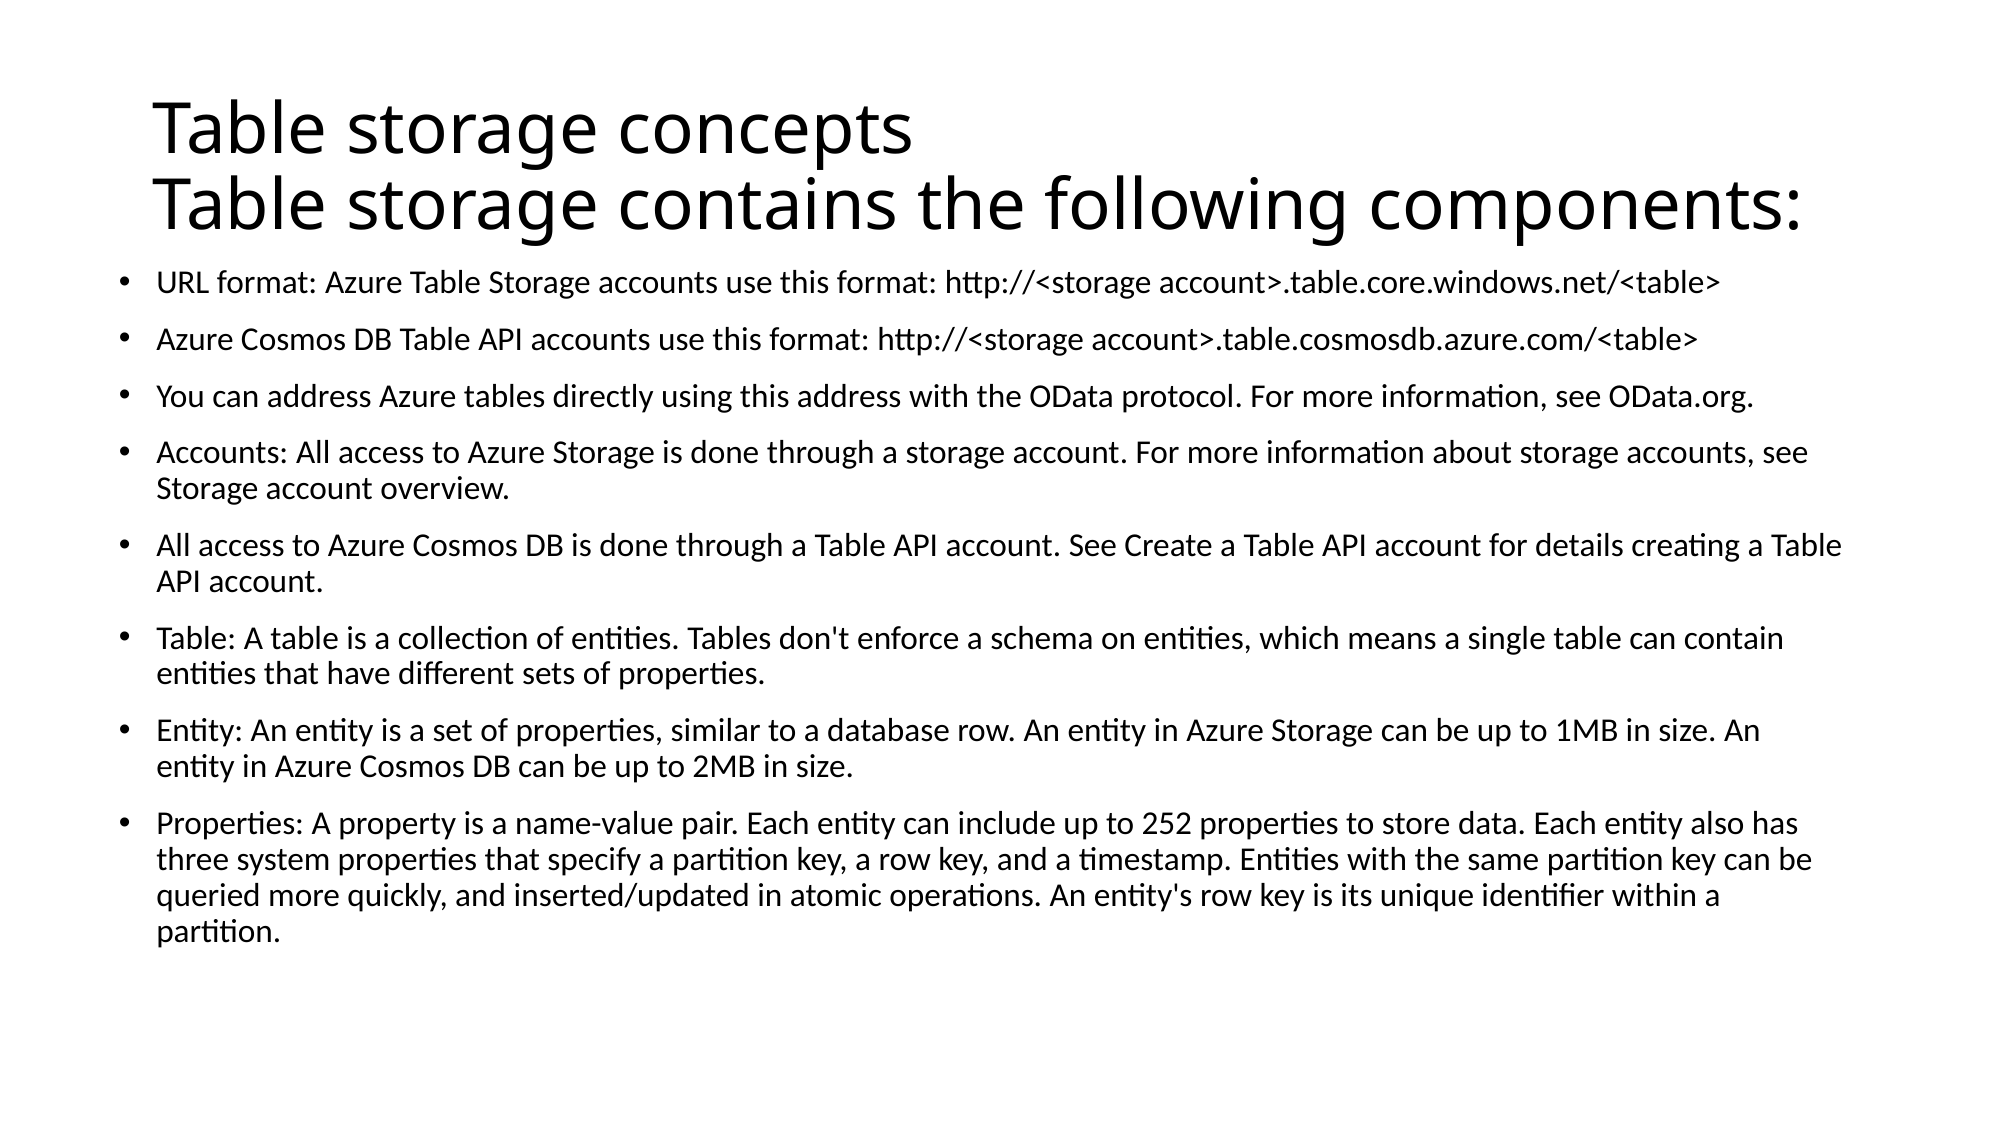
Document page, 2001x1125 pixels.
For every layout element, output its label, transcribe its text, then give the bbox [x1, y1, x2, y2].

list URL format: Azure Table Storage accounts use this format: http://<storage account>.table.core.windows.net/<table> Azure Cosmos DB Table API accounts use this format: http://<storage account>.table.cosmosdb.azure.com/<table> You can address Azure tables directly using this address with the OData protocol. For more information, see OData.org. Accounts: All access to Azure Storage is done through a storage account. For more information about storage accounts, see Storage account overview. All access to Azure Cosmos DB is done through a Table API account. See Create a Table API account for details creating a Table API account. Table: A table is a collection of entities. Tables don't enforce a schema on entities, which means a single table can contain entities that have different sets of properties. Entity: An entity is a set of properties, similar to a database row. An entity in Azure Storage can be up to 1MB in size. An entity in Azure Cosmos DB can be up to 2MB in size. Properties: A property is a name-value pair. Each entity can include up to 252 properties to store data. Each entity also has three system properties that specify a partition key, a row key, and a timestamp. Entities with the same partition key can be queried more quickly, and inserted/updated in atomic operations. An entity's row key is its unique identifier within a partition. [103, 257, 1863, 1014]
title Table storage concepts Table storage contains the following components: [137, 59, 1863, 257]
